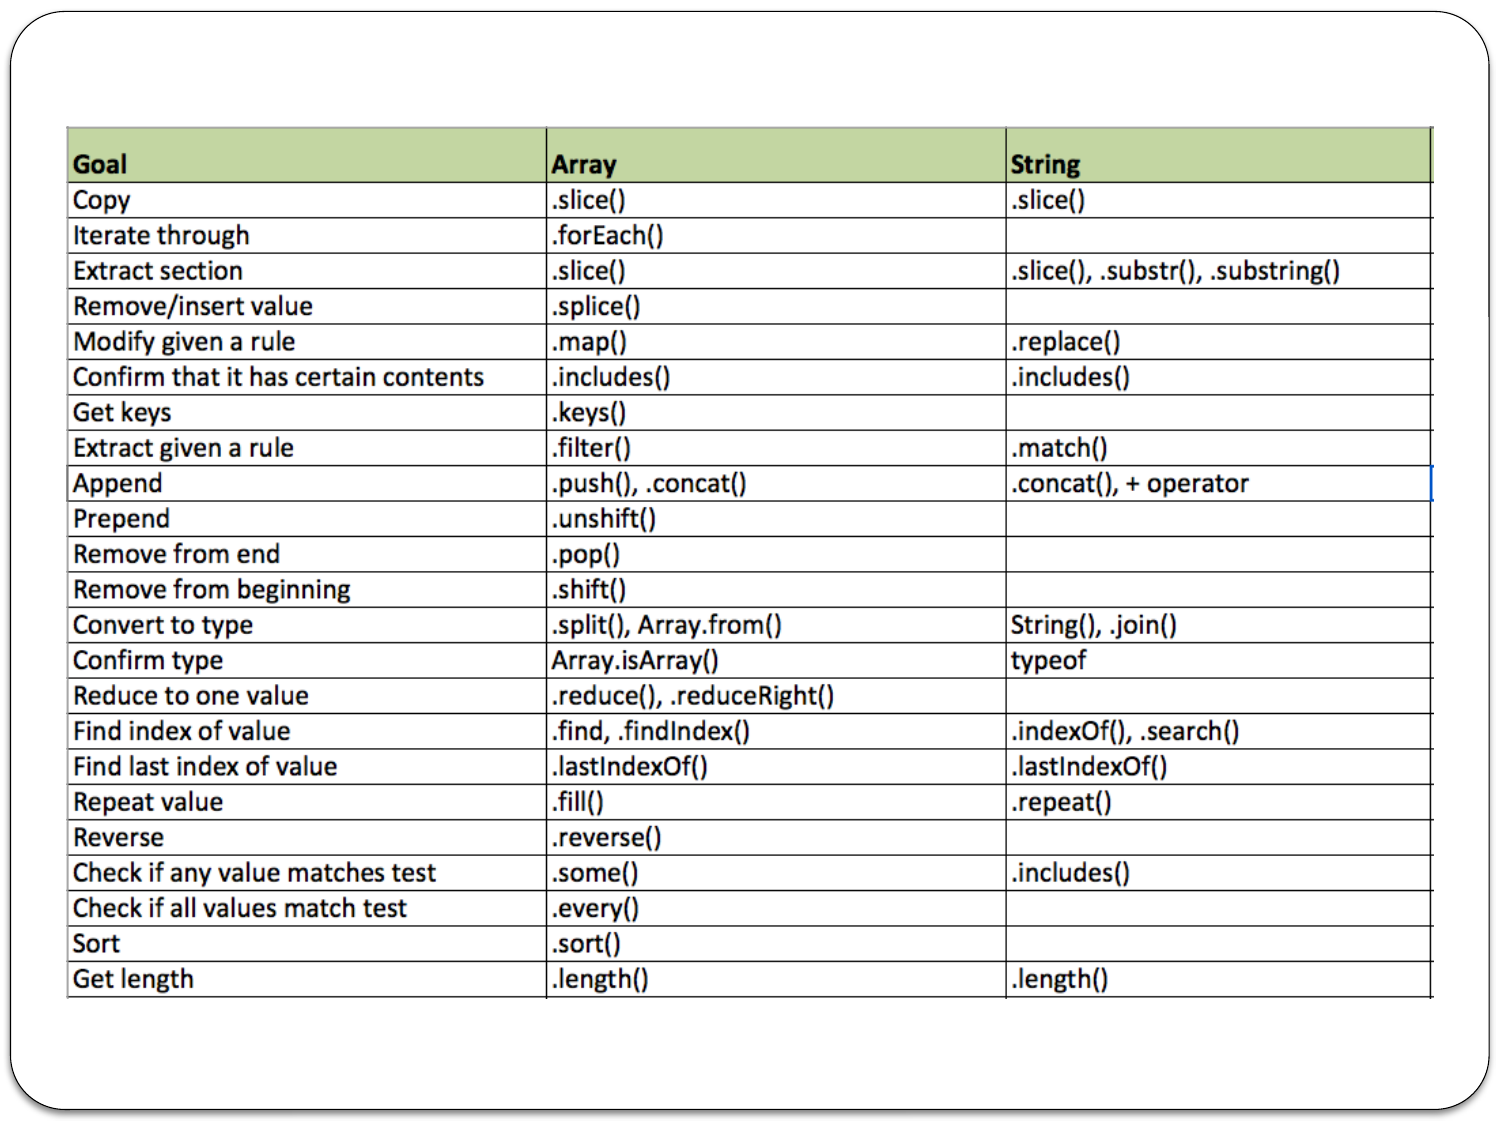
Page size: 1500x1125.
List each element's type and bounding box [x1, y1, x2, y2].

picture [65, 126, 1435, 999]
